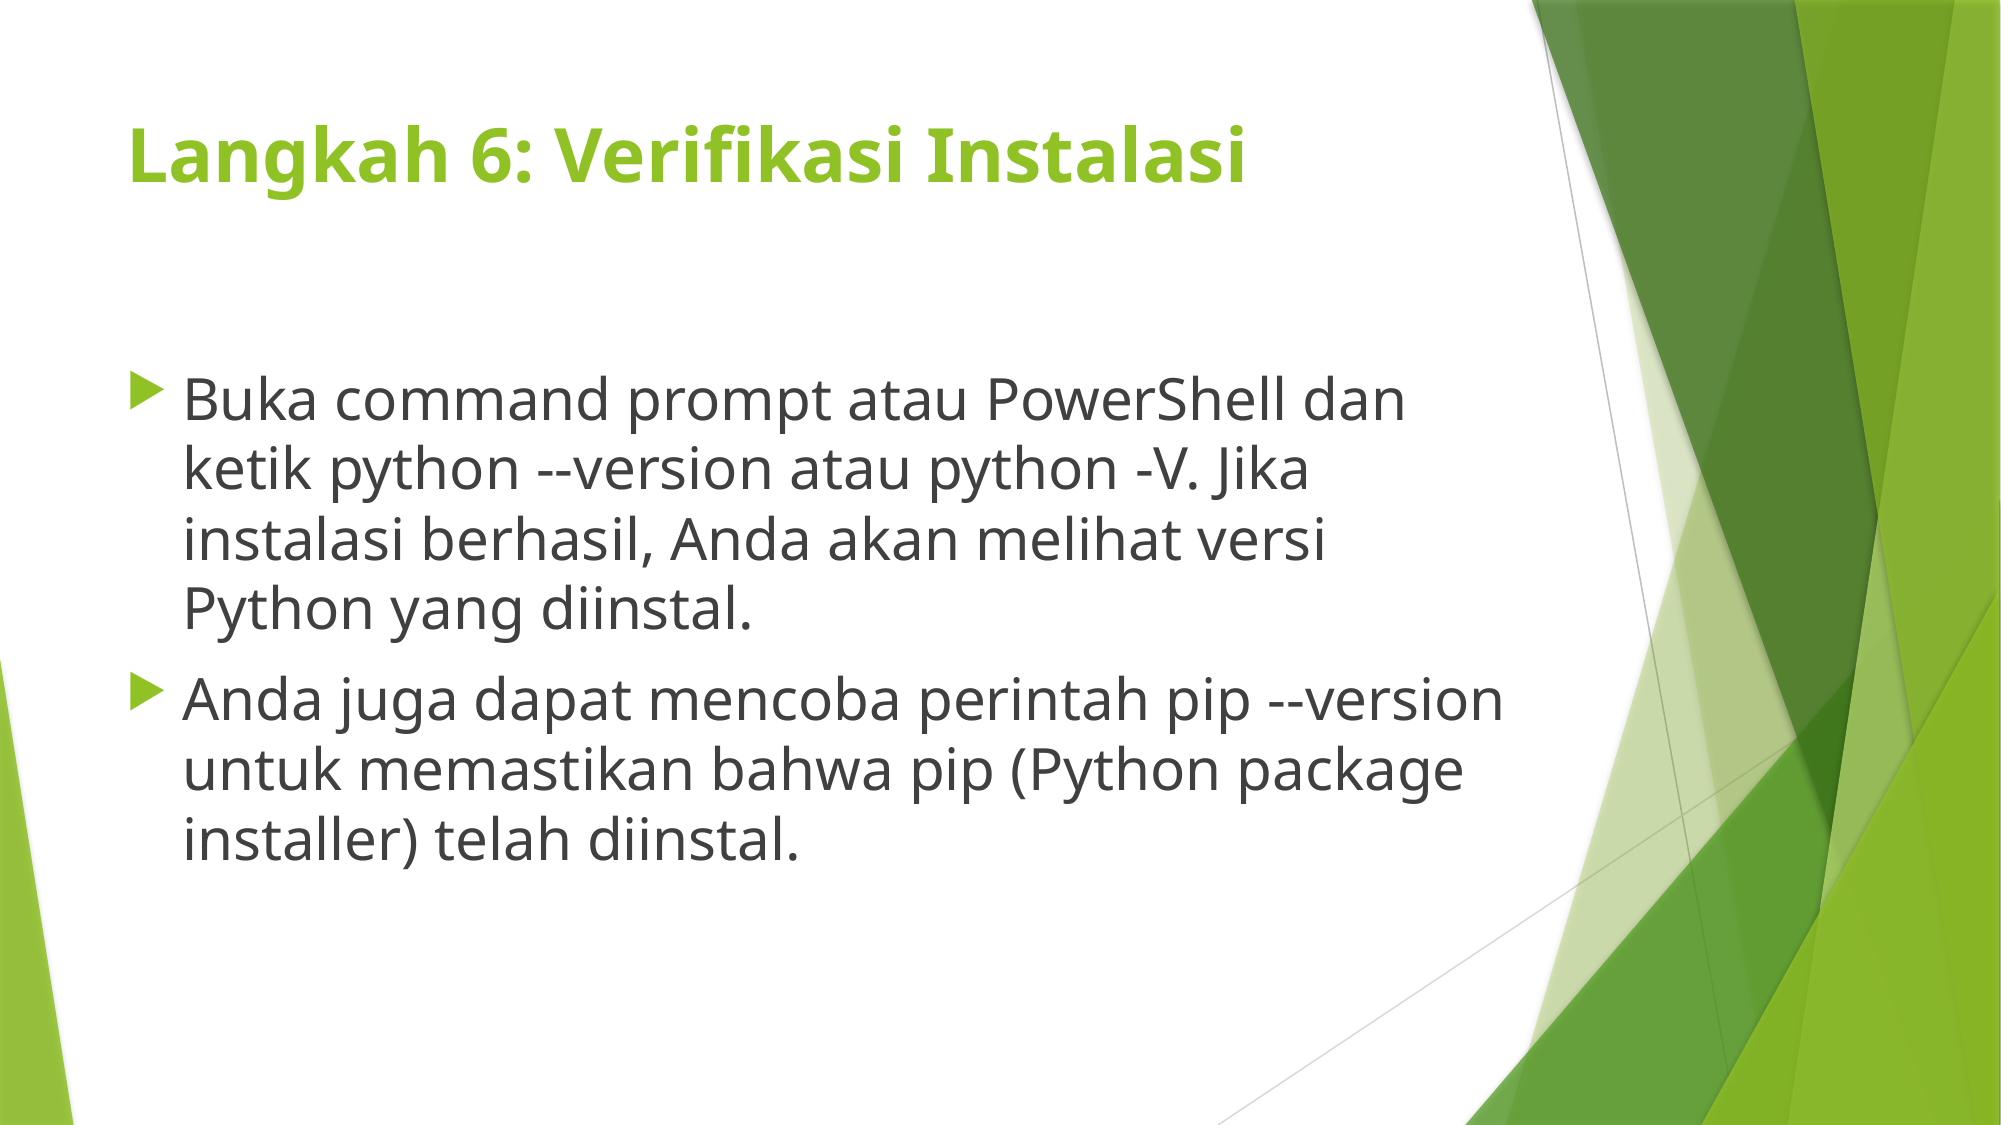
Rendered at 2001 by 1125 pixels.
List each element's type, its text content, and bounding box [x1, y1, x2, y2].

list Buka command prompt atau PowerShell dan ketik python --version atau python -V. Jika instalasi berhasil, Anda akan melihat versi Python yang diinstal. Anda juga dapat mencoba perintah pip --version untuk memastikan bahwa pip (Python package installer) telah diinstal. [111, 354, 1522, 992]
title Langkah 6: Verifikasi Instalasi [111, 99, 1522, 317]
